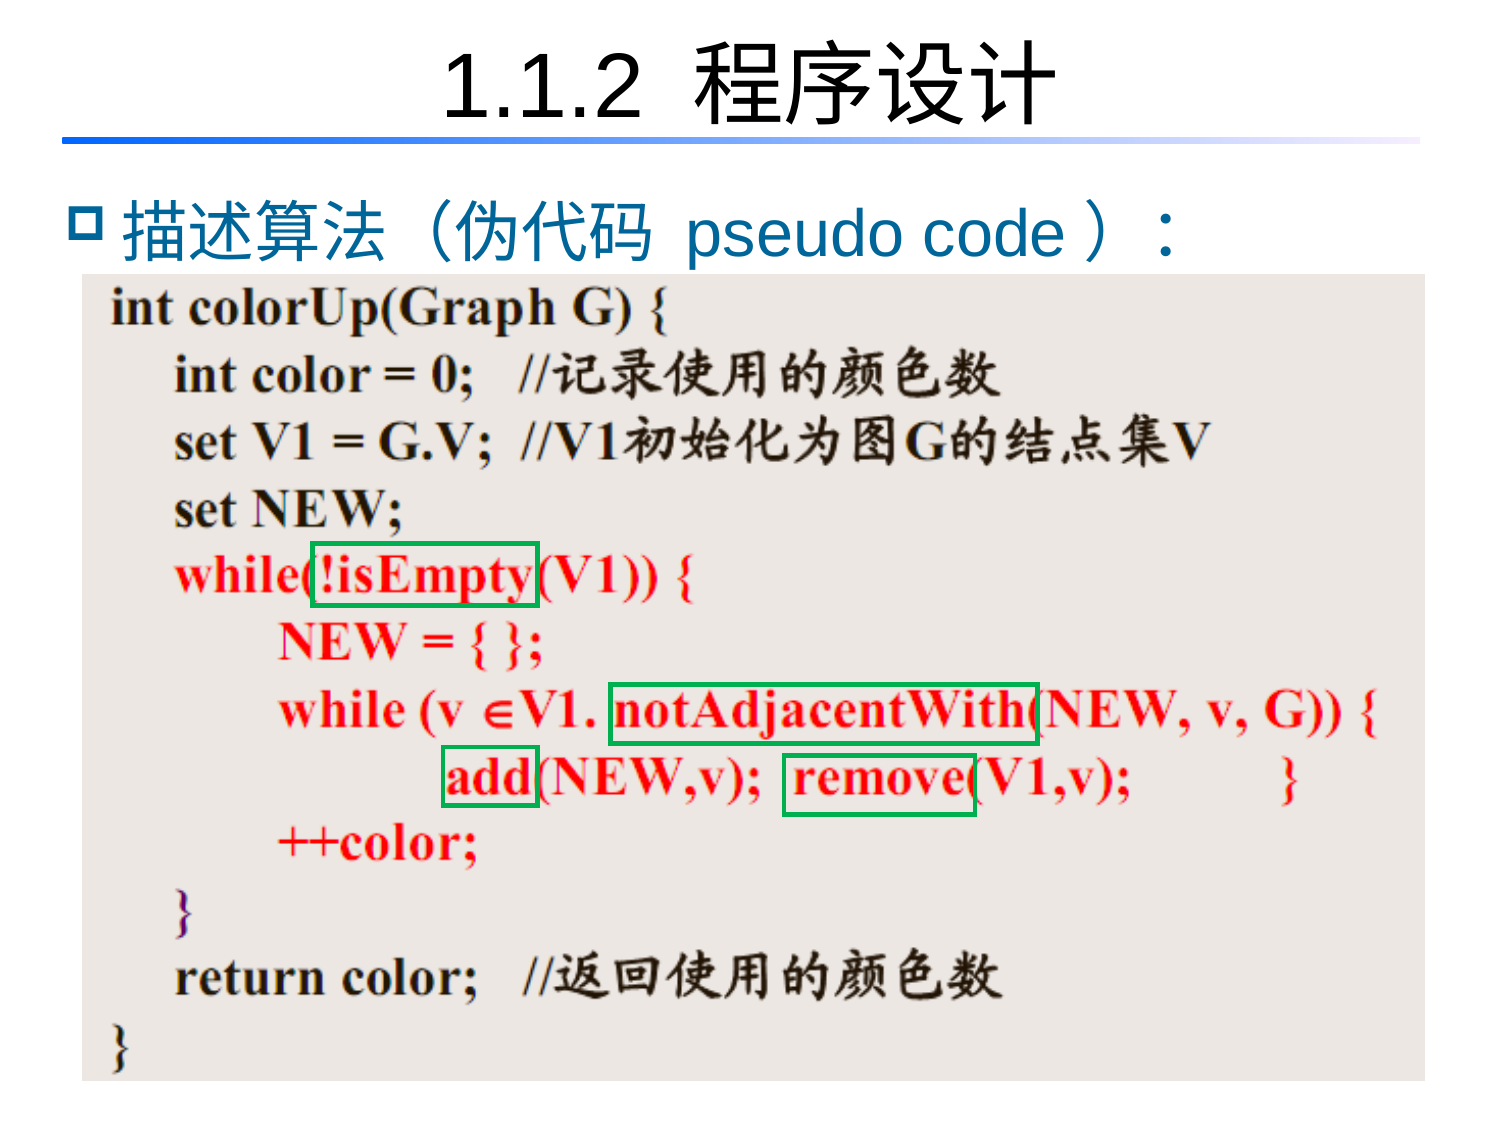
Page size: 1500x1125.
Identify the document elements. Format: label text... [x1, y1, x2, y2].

text_box [62, 137, 1421, 144]
title 1.1.2 程序设计 [74, 0, 1426, 149]
picture [82, 274, 1426, 1082]
text_box 描述算法（伪代码 pseudo code）： [49, 149, 1500, 275]
